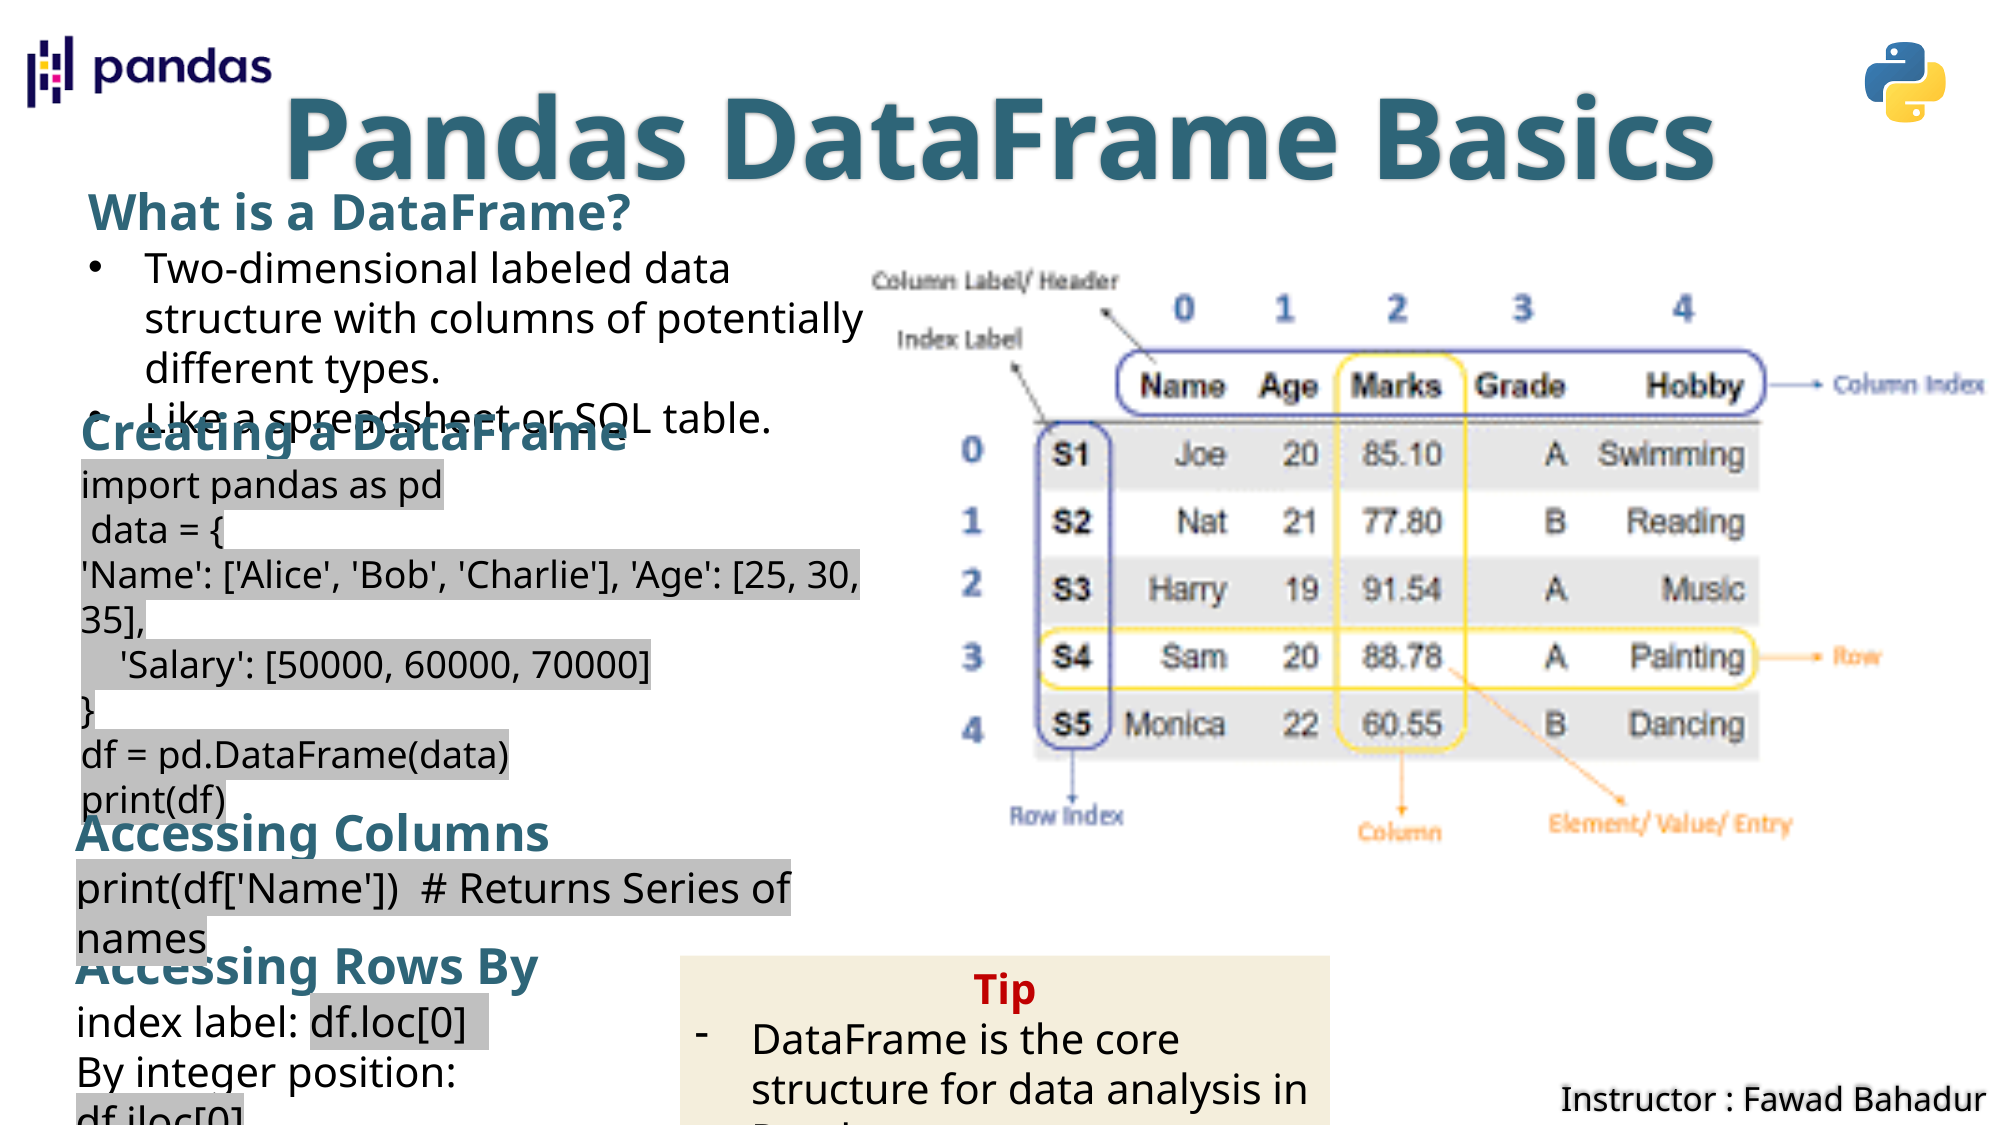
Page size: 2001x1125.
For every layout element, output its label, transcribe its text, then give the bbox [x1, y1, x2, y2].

text_box Accessing Columns print(df['Name']) # Returns Series of names [60, 800, 814, 970]
text_box Tip DataFrame is the core structure for data analysis in Pandas. [680, 955, 1330, 1125]
picture [1845, 22, 1965, 142]
picture [855, 246, 2000, 864]
text_box Creating a DataFrame import pandas as pd data = { 'Name': ['Alice', 'Bob', 'Charlie'], 'Age': [25, 30, 35], 'Salary': [50000, 60000, 70000] } df = pd.DataFrame(data) print(df) [65, 399, 847, 829]
title Pandas DataFrame Basics [225, 16, 1775, 212]
text_box Instructor : Fawad Bahadur [1527, 1067, 2000, 1125]
text_box Accessing Rows By index label: df.loc[0] By integer position: df.iloc[0] [60, 970, 635, 1125]
picture [19, 25, 274, 118]
text_box What is a DataFrame? Two-dimensional labeled data structure with columns of potentially different types. Like a spreadsheet or SQL table. [73, 180, 890, 399]
